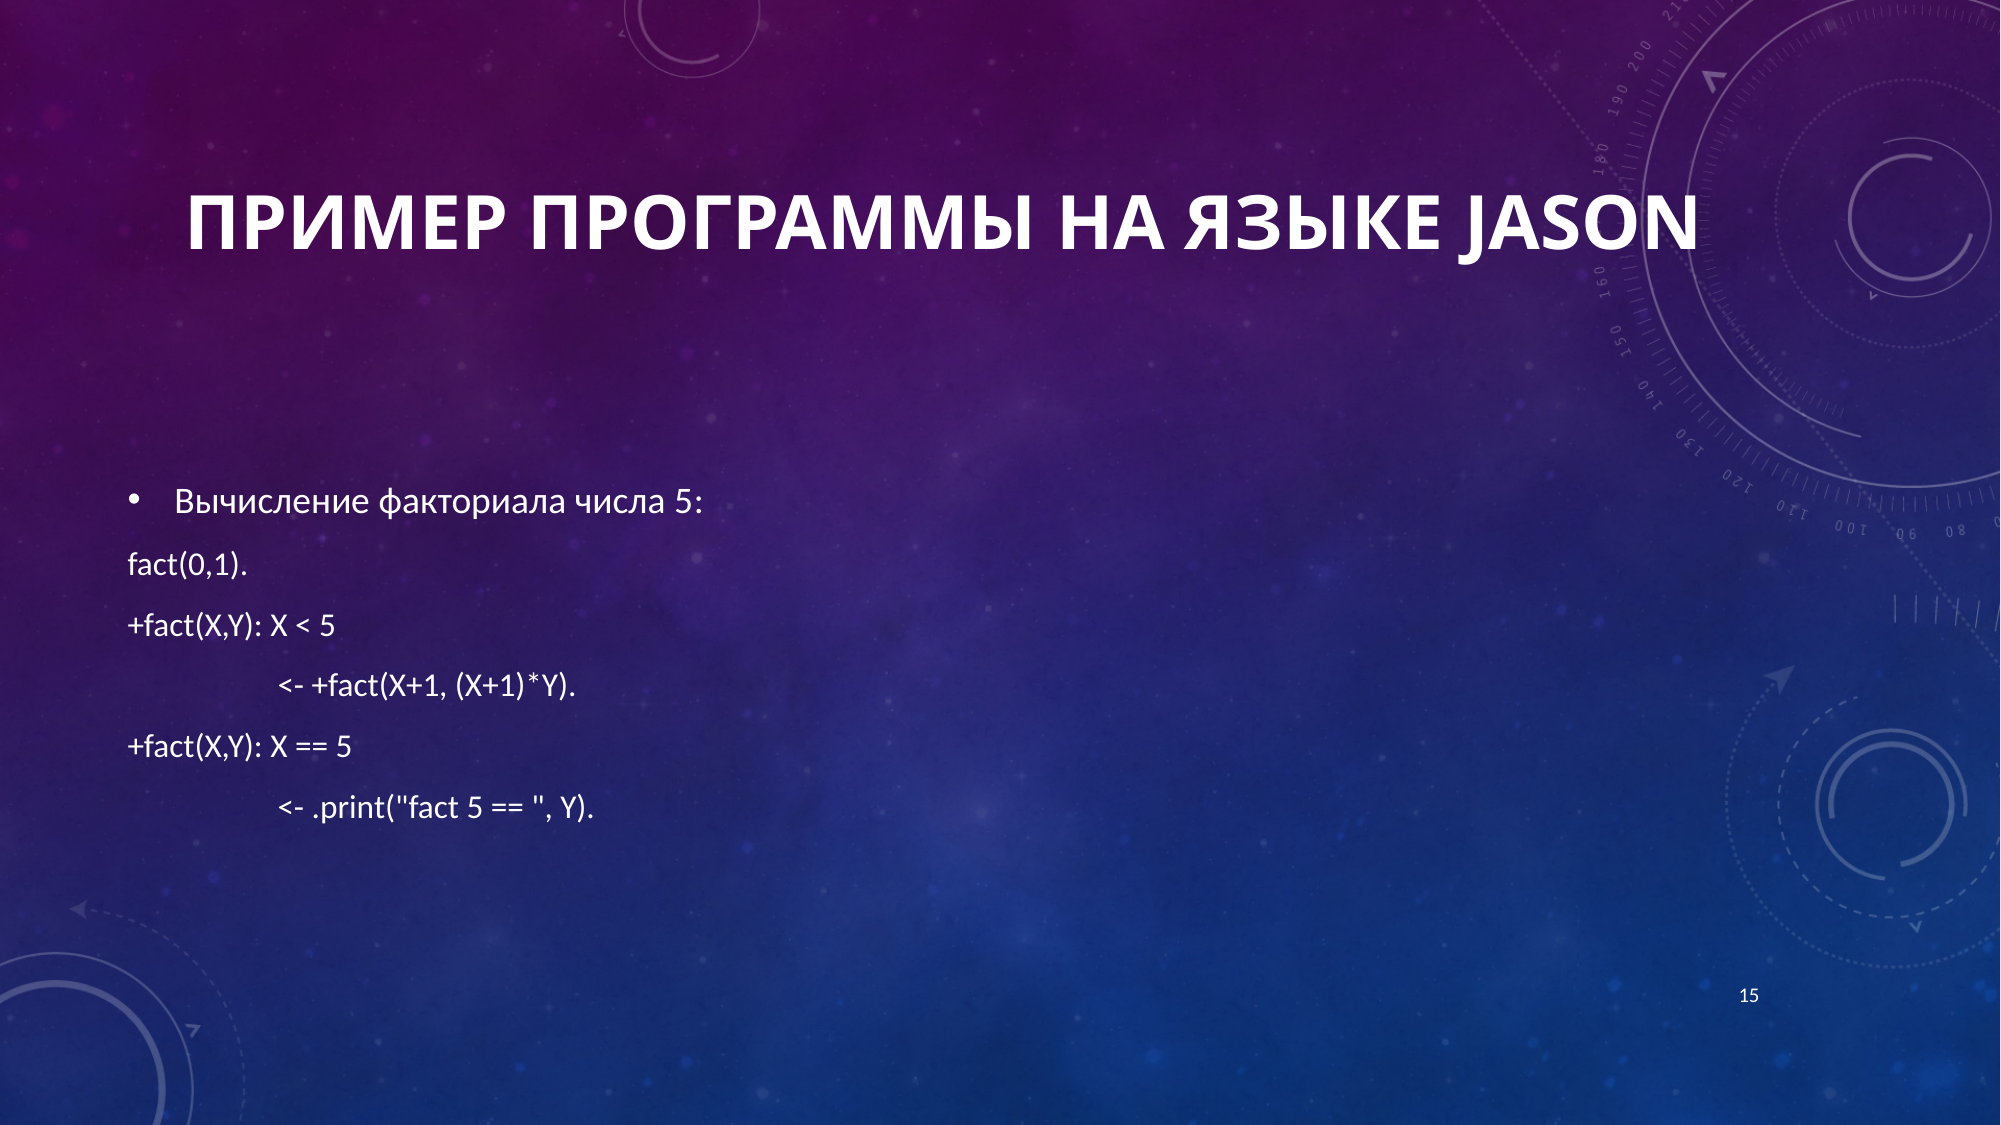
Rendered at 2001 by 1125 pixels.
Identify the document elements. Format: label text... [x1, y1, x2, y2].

list Вычисление факториала числа 5: fact(0,1). +fact(X,Y): X < 5 <- +fact(X+1, (X+1)*Y). +fact(X,Y): X == 5 <- .print("fact 5 == ", Y). [112, 351, 1775, 950]
title ПРИМЕР ПРОГРАММЫ НА ЯЗЫКЕ JASON [112, 99, 1775, 339]
picture [0, 0, 2001, 1125]
slide_number 15 [1684, 963, 1775, 1025]
